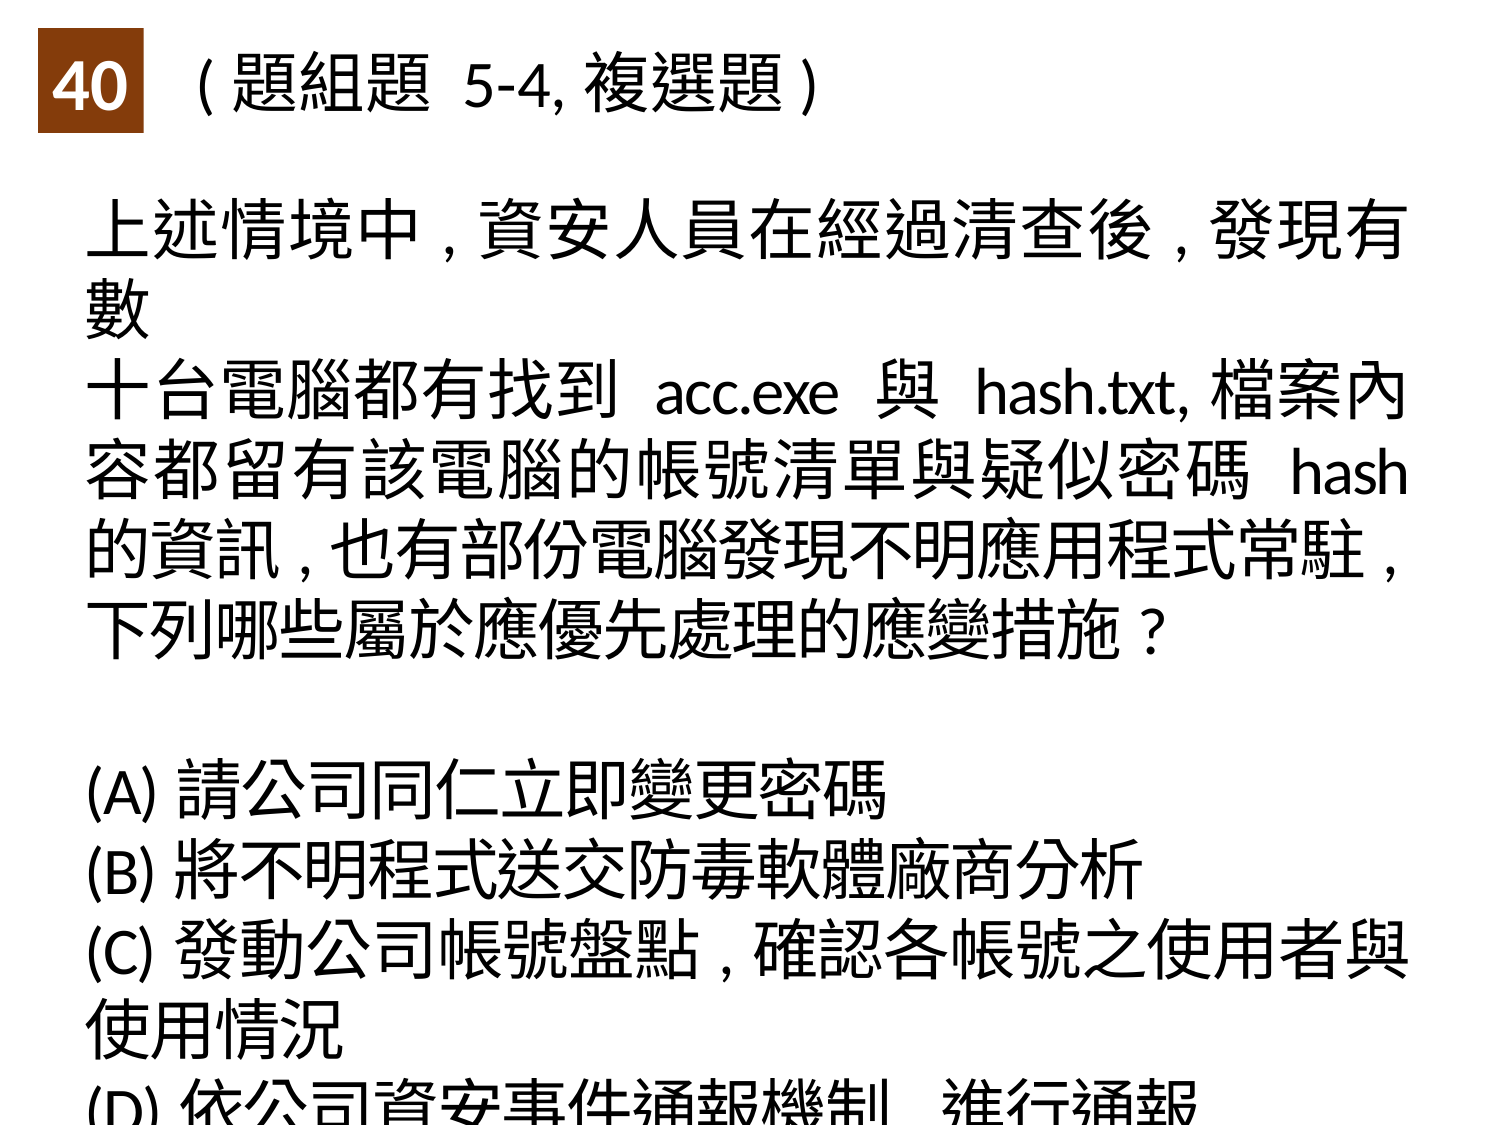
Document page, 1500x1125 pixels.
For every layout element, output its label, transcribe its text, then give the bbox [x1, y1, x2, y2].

text_box 上述情境中,資安人員在經過清查後,發現有數 十台電腦都有找到 acc.exe 與 hash.txt,檔案內容都留有該電腦的帳號清單與疑似密碼 hash 的資訊,也有部份電腦發現不明應用程式常駐,下列哪些屬於應優先處理的應變措施? (A)請公司同仁立即變更密碼 (B)將不明程式送交防毒軟體廠商分析 (C)發動公司帳號盤點,確認各帳號之使用者與使用情況 (D)依公司資安事件通報機制,進行通報 [70, 180, 1424, 1125]
text_box 40 [38, 28, 144, 133]
text_box (題組題 5-4,複選題) [180, 33, 835, 128]
